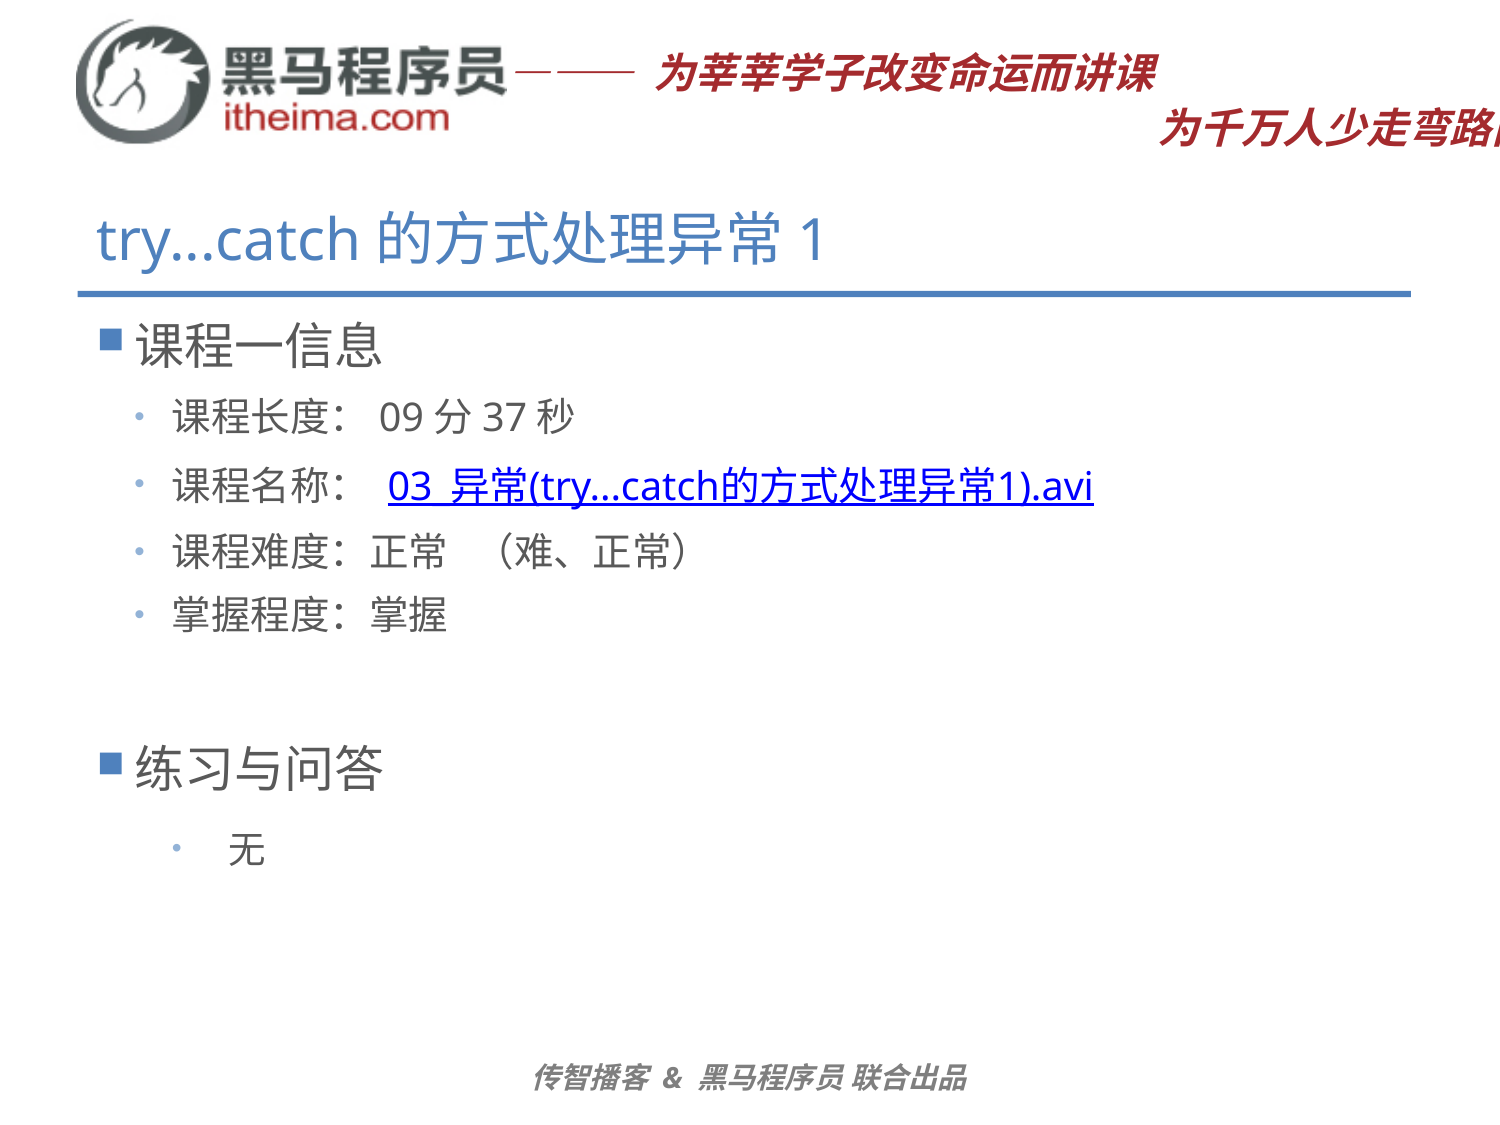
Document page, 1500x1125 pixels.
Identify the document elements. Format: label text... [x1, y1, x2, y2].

list 课程一信息 课程长度：09分37秒 课程名称： 03_异常(try...catch的方式处理异常1).avi 课程难度：正常 （难、正常） 掌握程度：掌握 练习与问答 无 [81, 313, 1416, 1033]
picture [76, 0, 507, 161]
title try...catch的方式处理异常1 [81, 162, 1416, 280]
